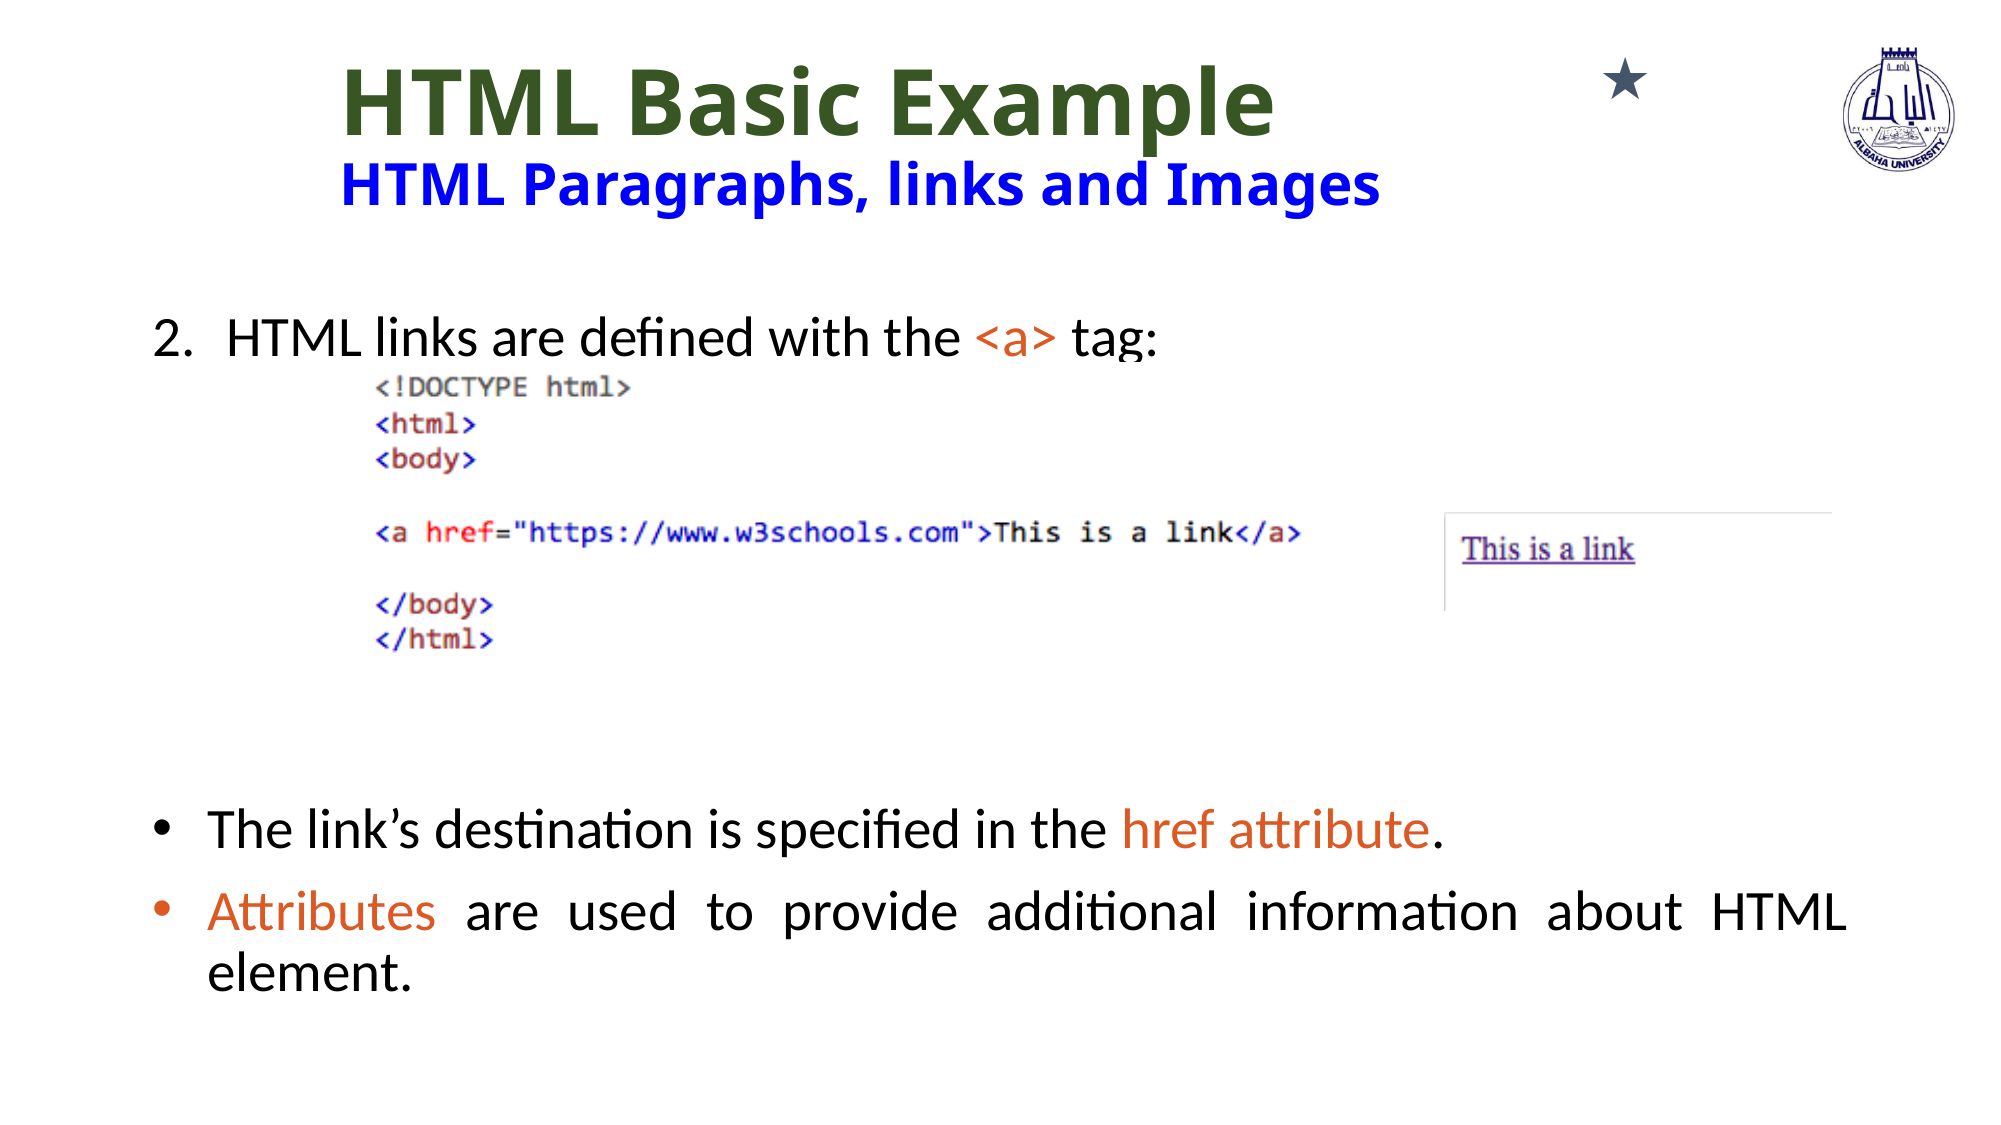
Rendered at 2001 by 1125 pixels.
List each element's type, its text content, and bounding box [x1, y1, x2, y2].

picture [1837, 45, 1960, 173]
picture [1443, 512, 1832, 611]
title HTML Basic Example HTML Paragraphs, links and Images [324, 25, 1575, 250]
list HTML links are defined with the <a> tag: The link’s destination is specified in the href attribute. Attributes are used to provide additional information about HTML element. [137, 299, 1863, 1014]
text_box ★ [1584, 33, 1667, 119]
picture [358, 362, 1381, 682]
